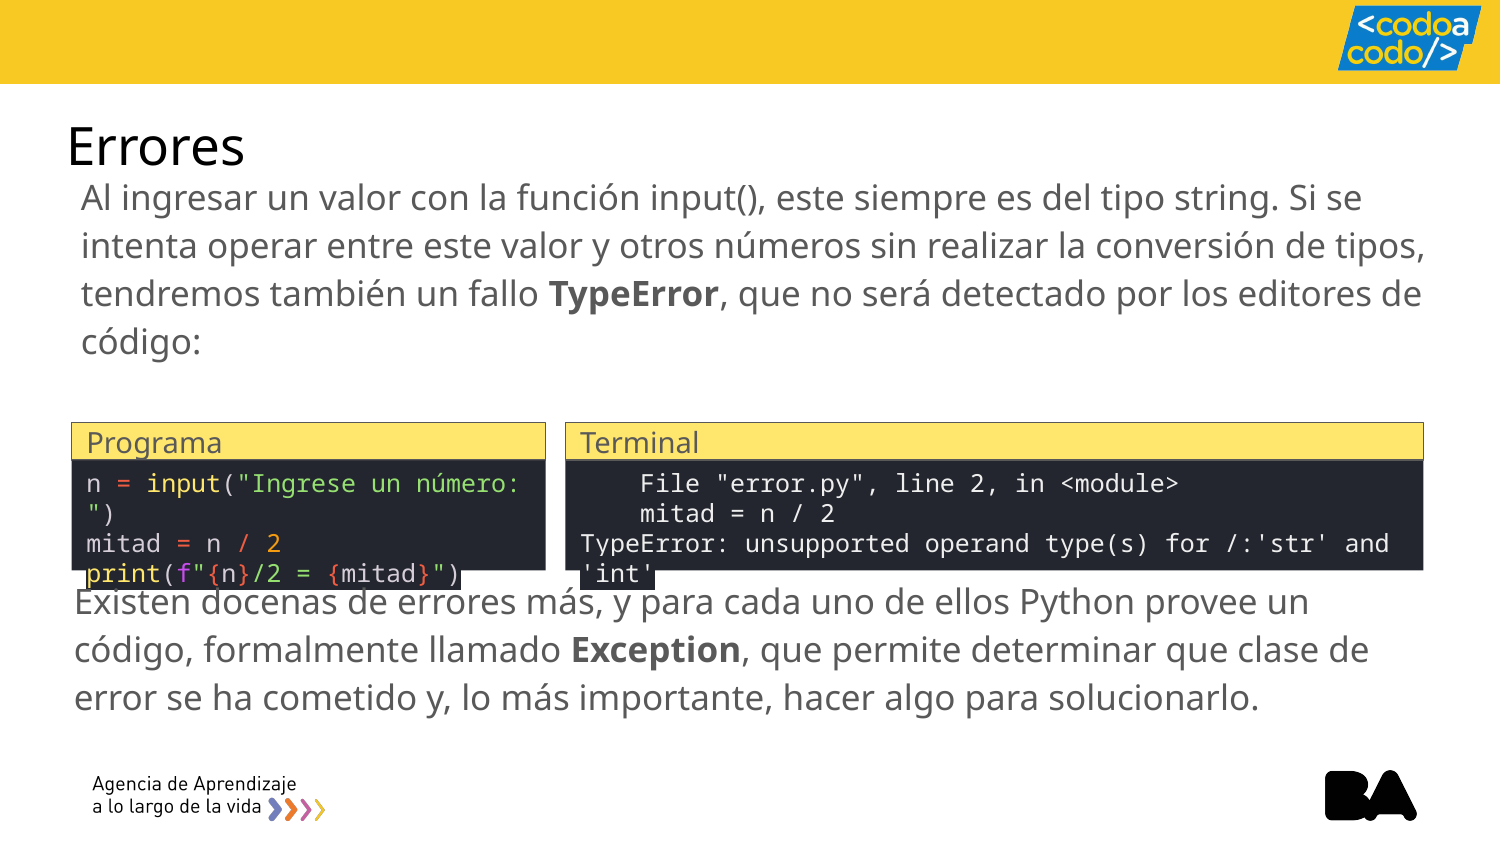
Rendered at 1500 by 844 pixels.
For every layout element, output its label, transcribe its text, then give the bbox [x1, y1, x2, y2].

text_box Al ingresar un valor con la función input(), este siempre es del tipo string. Si se intenta operar entre este valor y otros números sin realizar la conversión de tipos, tendremos también un fallo TypeError, que no será detectado por los editores de código: [80, 154, 1439, 692]
text_box Terminal [565, 422, 1424, 461]
text_box Programa [71, 422, 546, 460]
title Errores [51, 98, 1446, 192]
picture [1325, 770, 1417, 821]
text_box n = input("Ingrese un número: ") mitad = n / 2 print(f"{n}/2 = {mitad}") [71, 460, 546, 571]
picture [70, 756, 344, 835]
text_box Existen docenas de errores más, y para cada uno de ellos Python provee un código, formalmente llamado Exception, que permite determinar que clase de error se ha cometido y, lo más importante, hacer algo para solucionarlo. [73, 558, 1432, 729]
picture [1337, 5, 1482, 71]
text_box File "error.py", line 2, in <module> mitad = n / 2 TypeError: unsupported operand type(s) for /:'str' and 'int' [565, 461, 1424, 558]
